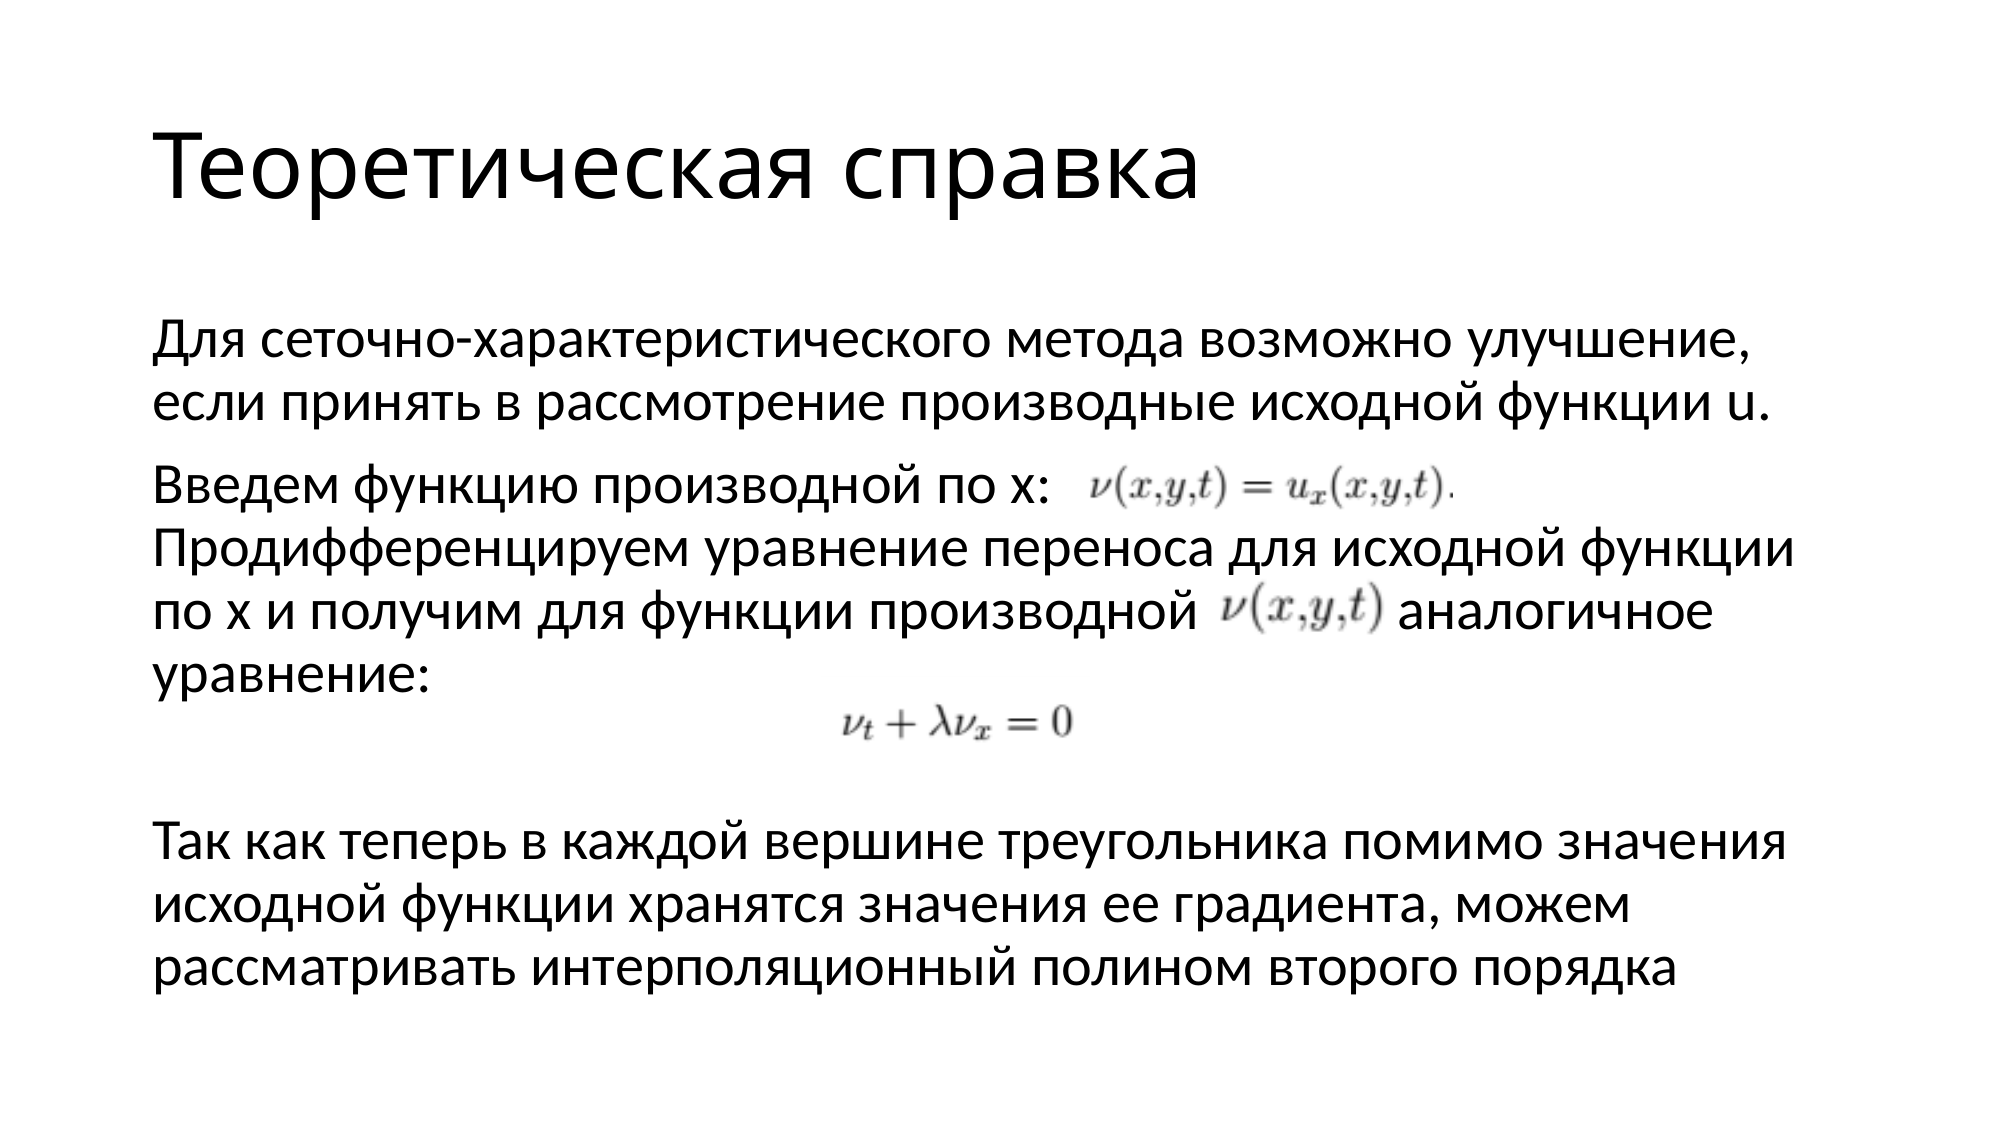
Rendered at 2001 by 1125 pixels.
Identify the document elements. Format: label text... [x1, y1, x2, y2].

list Для сеточно-характеристического метода возможно улучшение, если принять в рассмотрение производные исходной функции u. Введем функцию производной по x: Продифференцируем уравнение переноса для исходной функции по х и получим для функции производной аналогичное уравнение: Так как теперь в каждой вершине треугольника помимо значения исходной функции хранятся значения ее градиента, можем рассматривать интерполяционный полином второго порядка [137, 299, 1863, 1014]
picture [821, 675, 1090, 766]
title Теоретическая справка [137, 59, 1863, 278]
picture [1089, 453, 1453, 532]
picture [1211, 575, 1387, 651]
